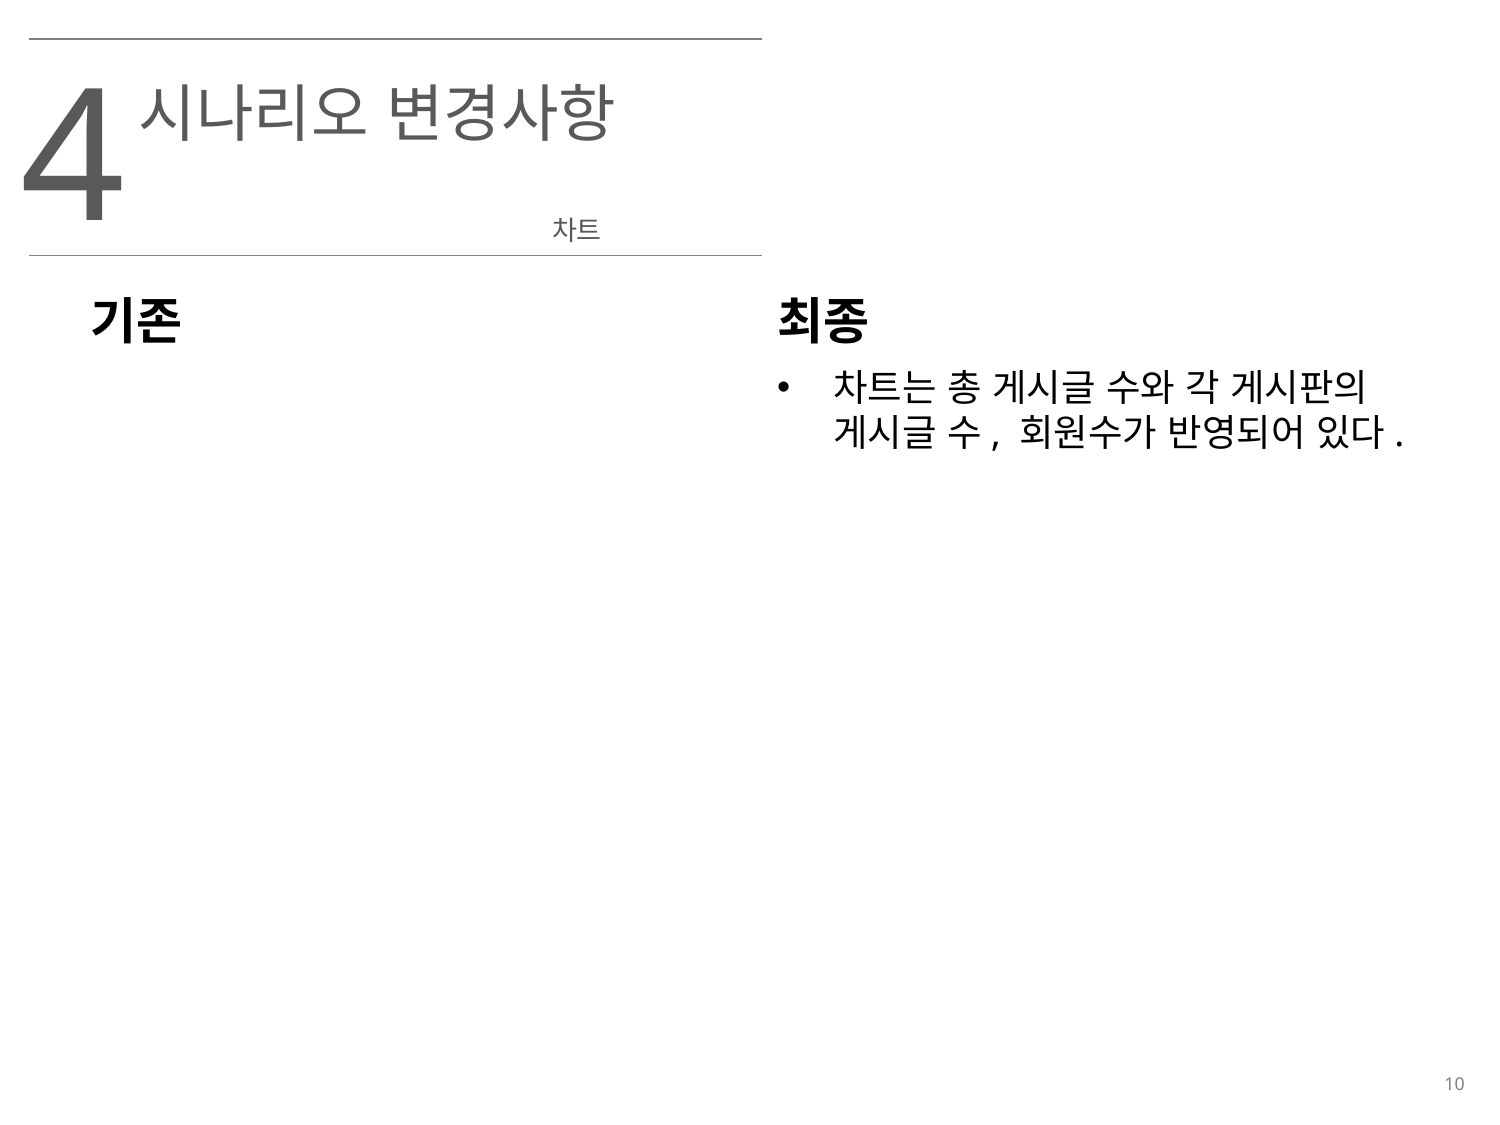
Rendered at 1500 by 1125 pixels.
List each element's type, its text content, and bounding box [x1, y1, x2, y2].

text_box 4 [5, 29, 183, 265]
list 차트는 총 게시글 수와 각 게시판의 게시글 수, 회원수가 반영되어 있다. [761, 356, 1425, 1005]
list 최종 [761, 251, 1425, 356]
list 기존 [75, 263, 738, 357]
text_box 차트 [537, 203, 1223, 254]
text_box 시나리오 변경사항 [183, 66, 798, 157]
